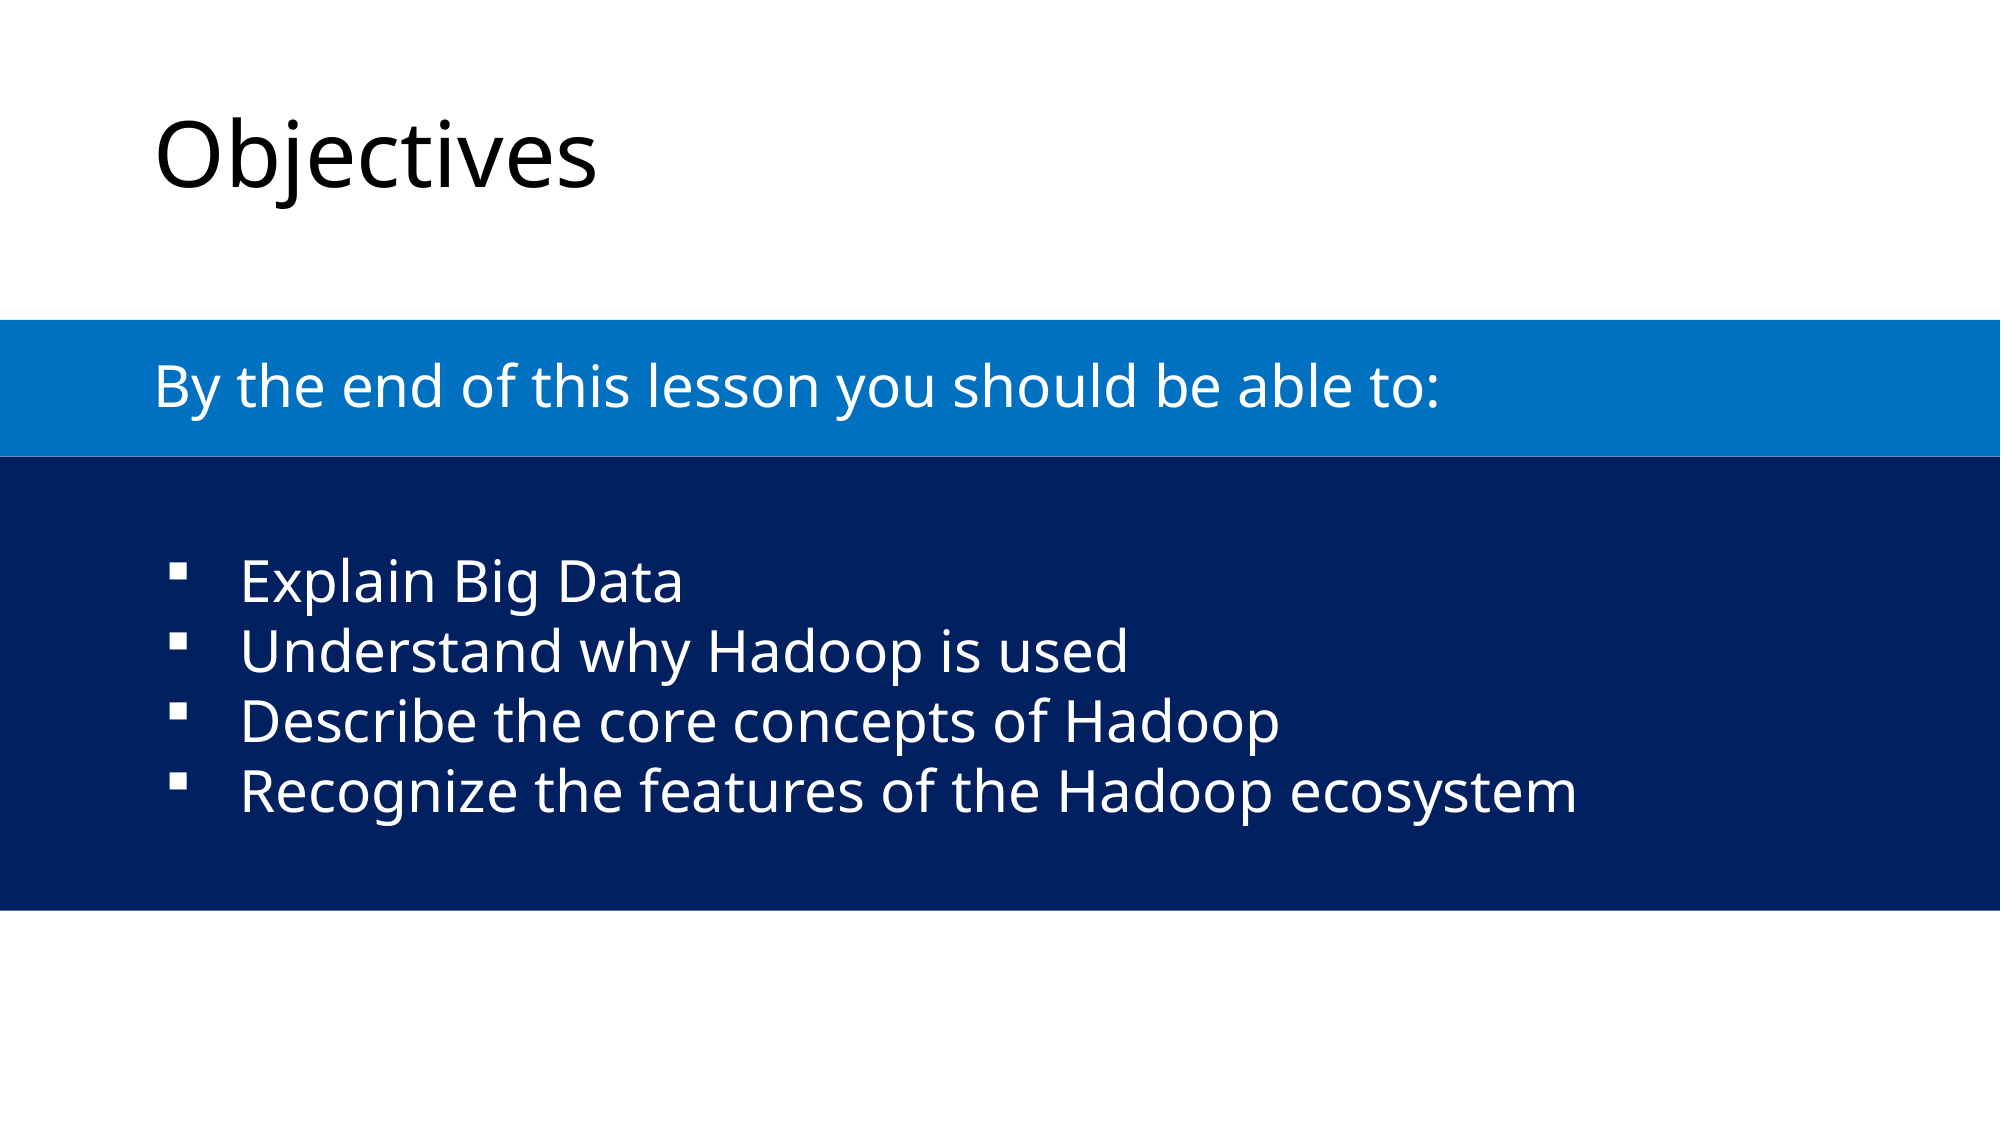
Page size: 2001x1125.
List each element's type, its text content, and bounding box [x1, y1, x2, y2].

text_box Objectives [138, 88, 951, 213]
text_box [0, 319, 2000, 911]
